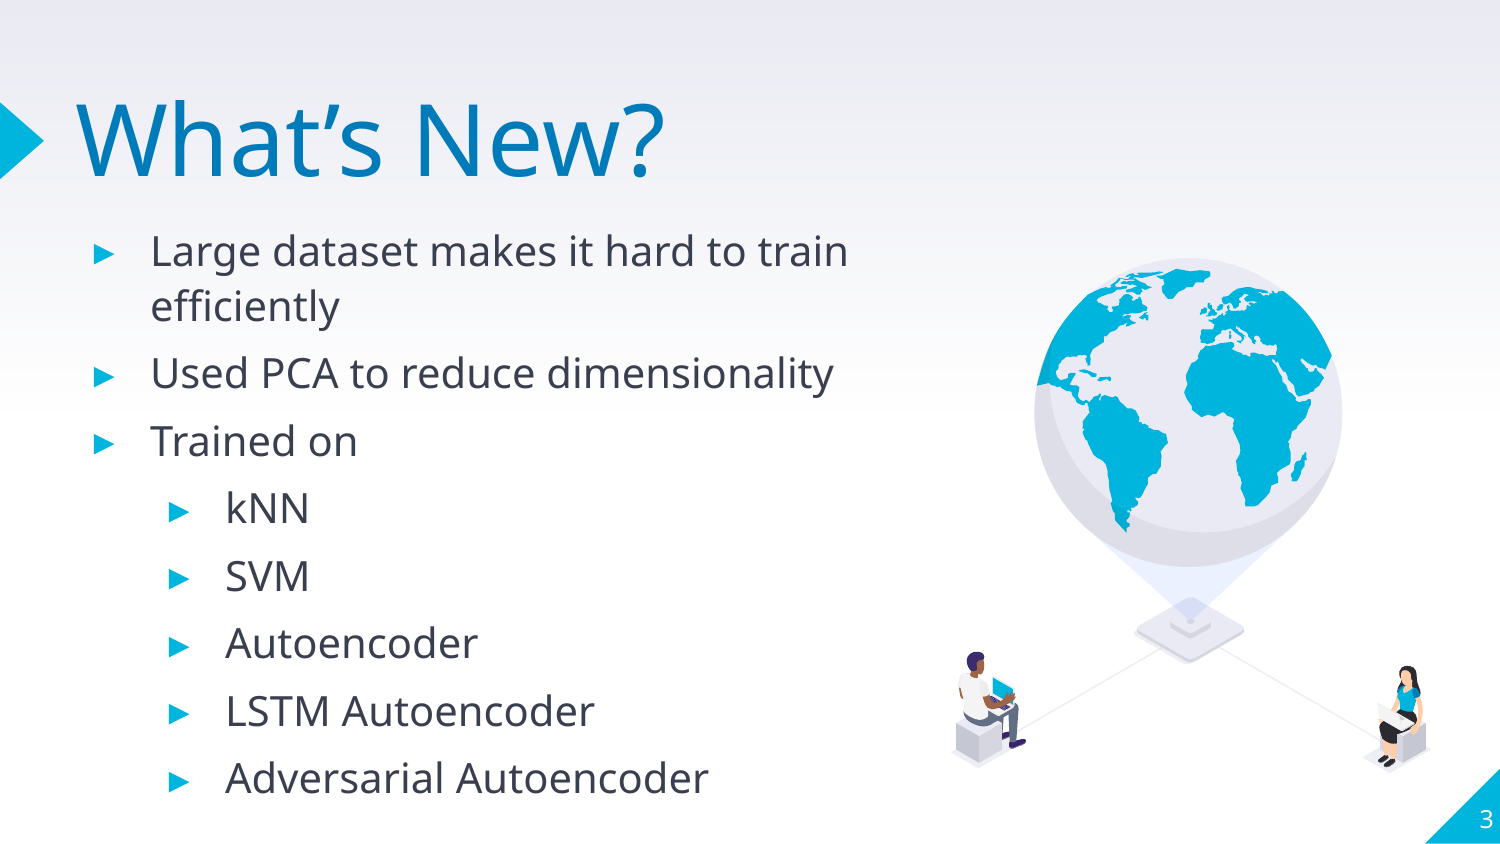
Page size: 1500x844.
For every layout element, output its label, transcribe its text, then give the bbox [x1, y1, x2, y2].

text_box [950, 257, 1432, 774]
title What’s New? [75, 99, 1001, 219]
list Large dataset makes it hard to train efficiently Used PCA to reduce dimensionality Trained on kNN SVM Autoencoder LSTM Autoencoder Adversarial Autoencoder [75, 219, 1001, 761]
slide_number 3 [1418, 760, 1494, 838]
